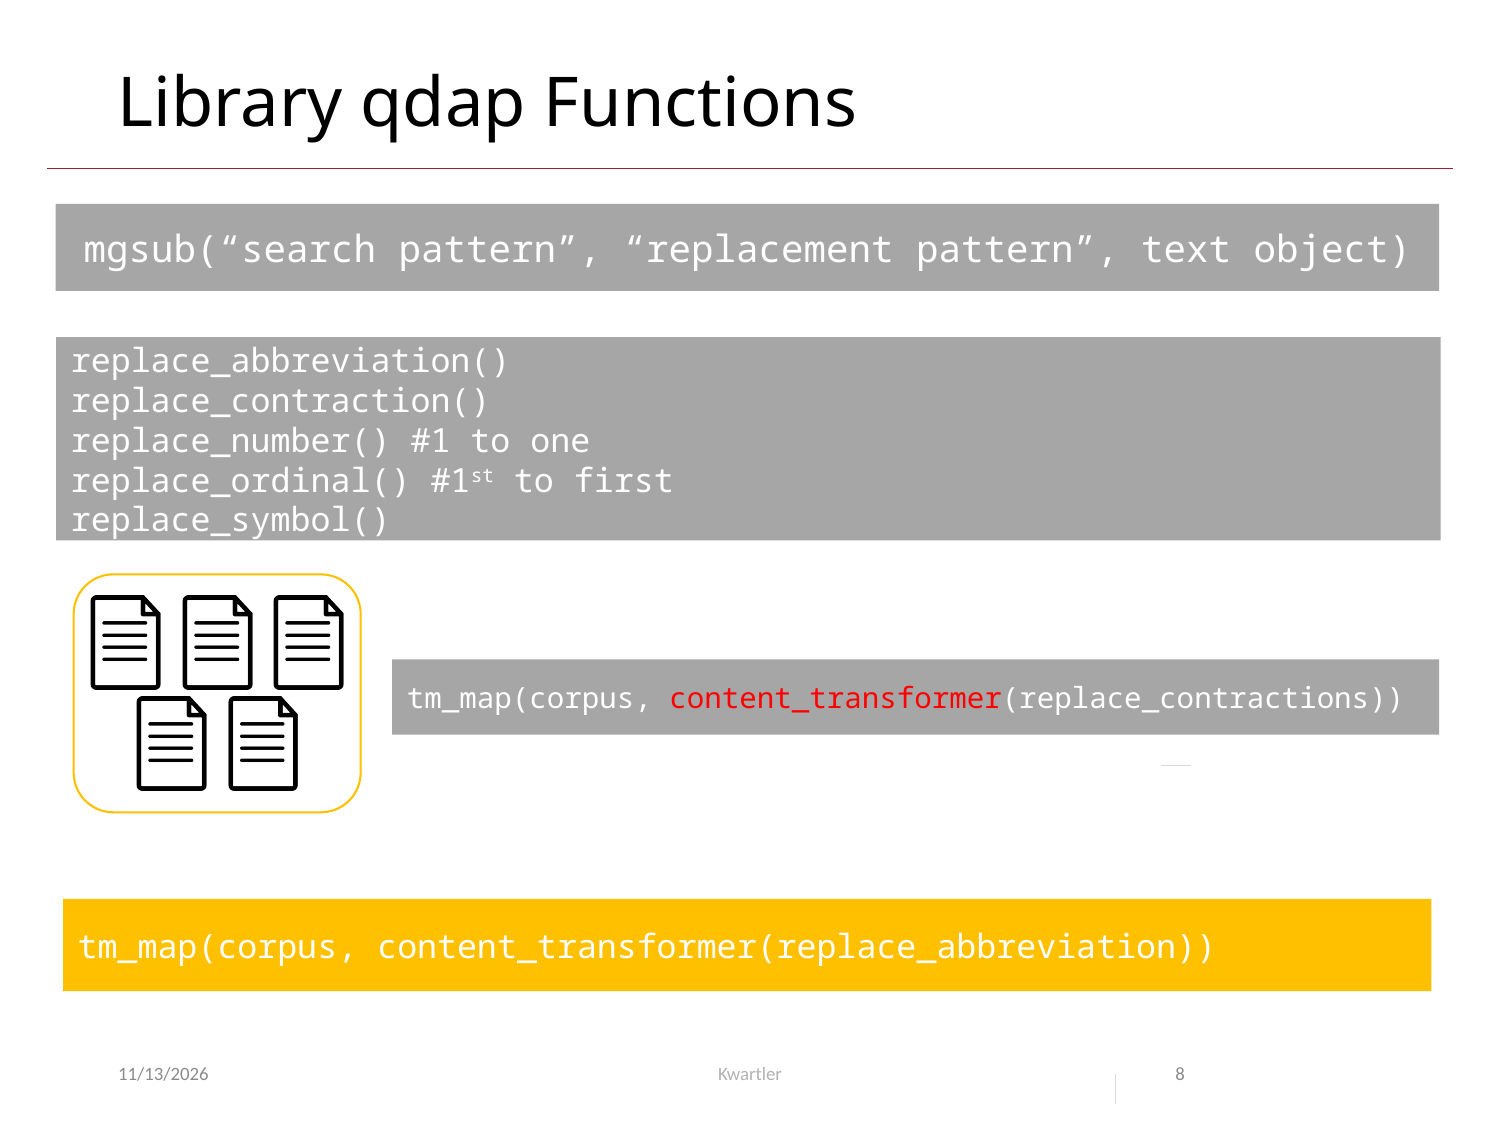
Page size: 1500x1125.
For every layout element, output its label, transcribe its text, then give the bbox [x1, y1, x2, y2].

text_box replace_abbreviation() replace_contraction() replace_number() #1 to one replace_ordinal() #1st to first replace_symbol() [56, 336, 1441, 541]
text_box mgsub(“search pattern”, “replacement pattern”, text object) [55, 203, 1440, 291]
text_box 8 [1059, 1042, 1200, 1103]
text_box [73, 574, 361, 813]
text_box tm_map(corpus, content_transformer(replace_contractions)) [392, 659, 1440, 735]
text_box 10/10/21 [103, 1042, 441, 1103]
footer Kwartler [496, 1042, 1004, 1103]
text_box tm_map(corpus, content_transformer(replace_abbreviation)) [62, 898, 1432, 992]
title Library qdap Functions [103, 59, 1397, 157]
